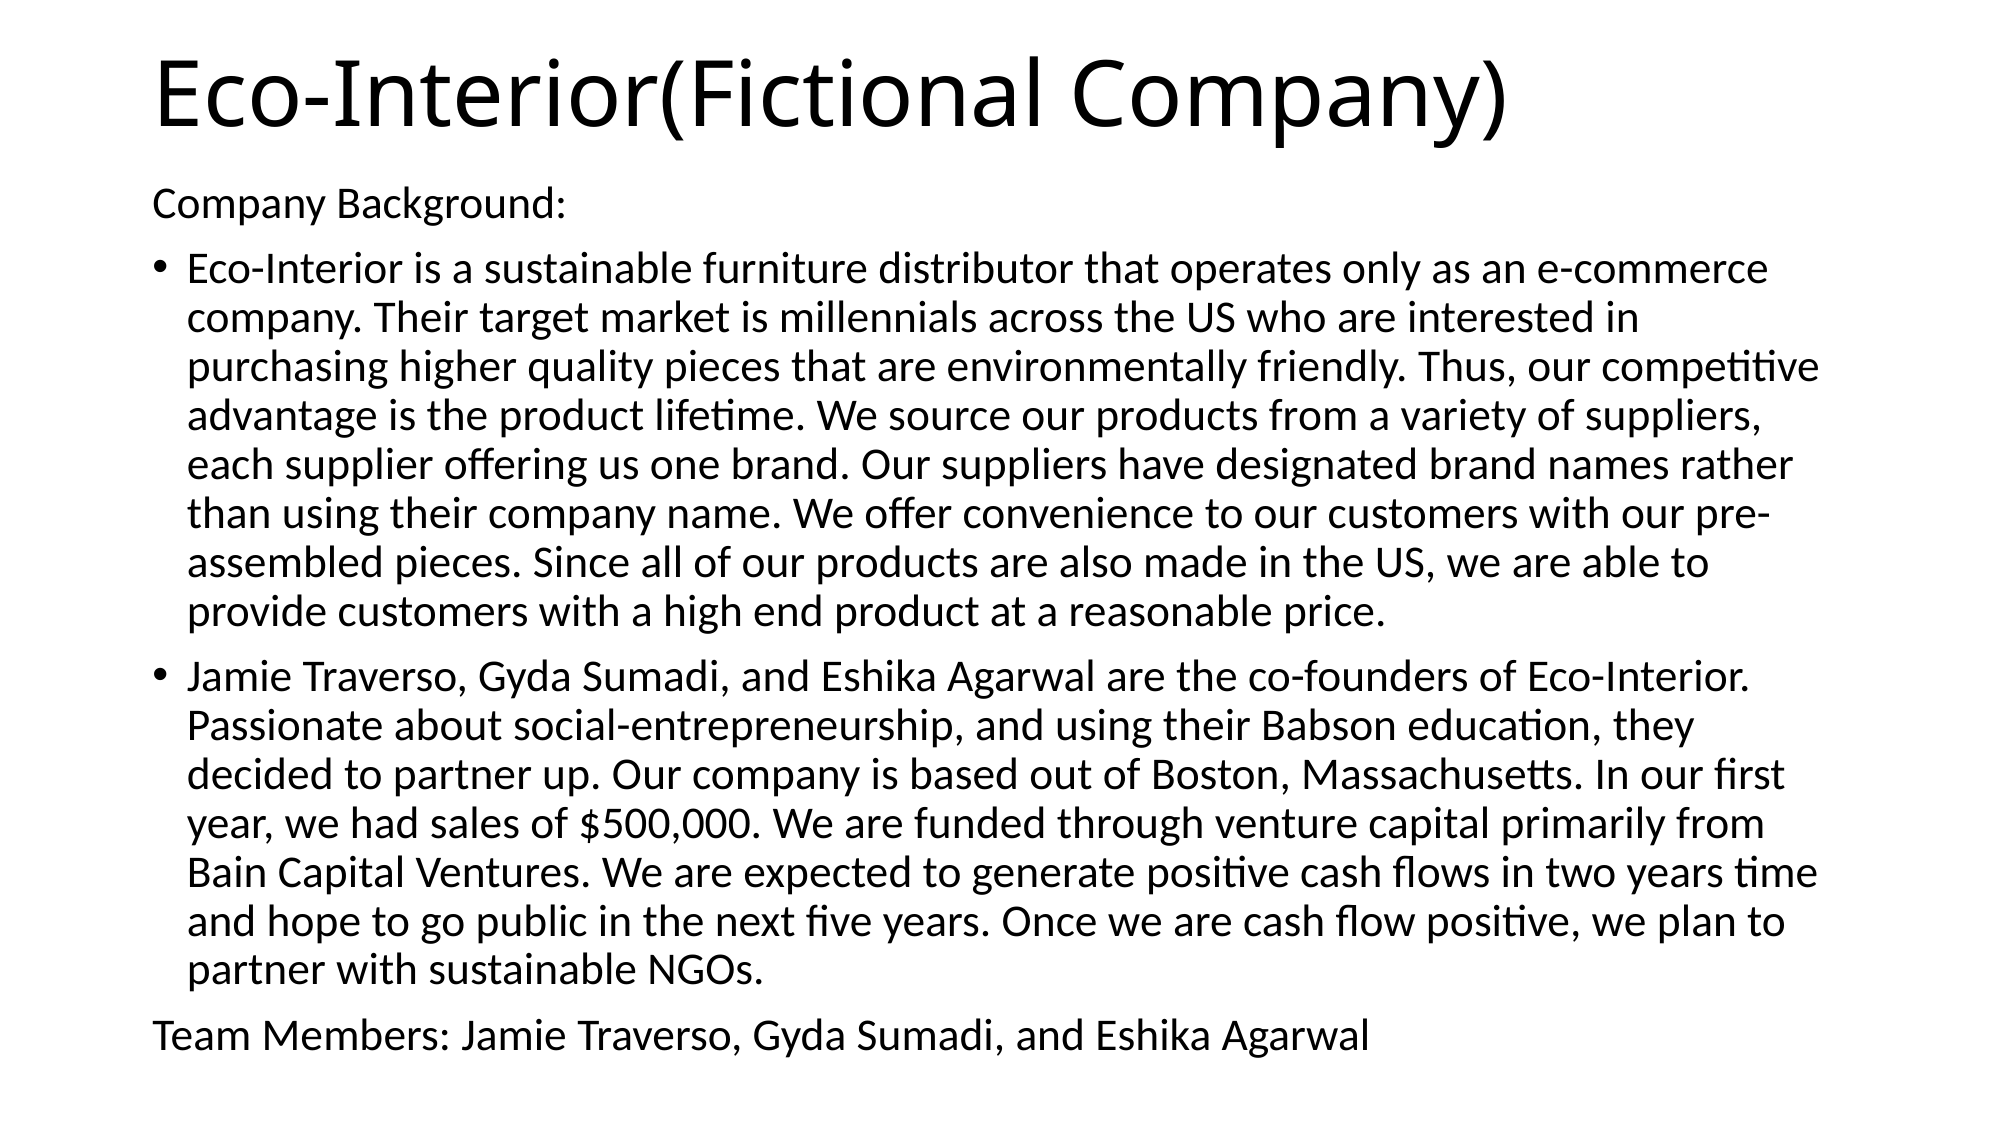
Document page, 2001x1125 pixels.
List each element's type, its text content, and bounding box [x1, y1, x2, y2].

list Company Background: Eco-Interior is a sustainable furniture distributor that operates only as an e-commerce company. Their target market is millennials across the US who are interested in purchasing higher quality pieces that are environmentally friendly. Thus, our competitive advantage is the product lifetime. We source our products from a variety of suppliers, each supplier offering us one brand. Our suppliers have designated brand names rather than using their company name. We offer convenience to our customers with our pre-assembled pieces. Since all of our products are also made in the US, we are able to provide customers with a high end product at a reasonable price. Jamie Traverso, Gyda Sumadi, and Eshika Agarwal are the co-founders of Eco-Interior. Passionate about social-entrepreneurship, and using their Babson education, they decided to partner up. Our company is based out of Boston, Massachusetts. In our first year, we had sales of $500,000. We are funded through venture capital primarily from Bain Capital Ventures. We are expected to generate positive cash flows in two years time and hope to go public in the next five years. Once we are cash flow positive, we plan to partner with sustainable NGOs. Team Members: Jamie Traverso, Gyda Sumadi, and Eshika Agarwal [137, 171, 1863, 1080]
title Eco-Interior(Fictional Company) [137, 28, 1863, 164]
